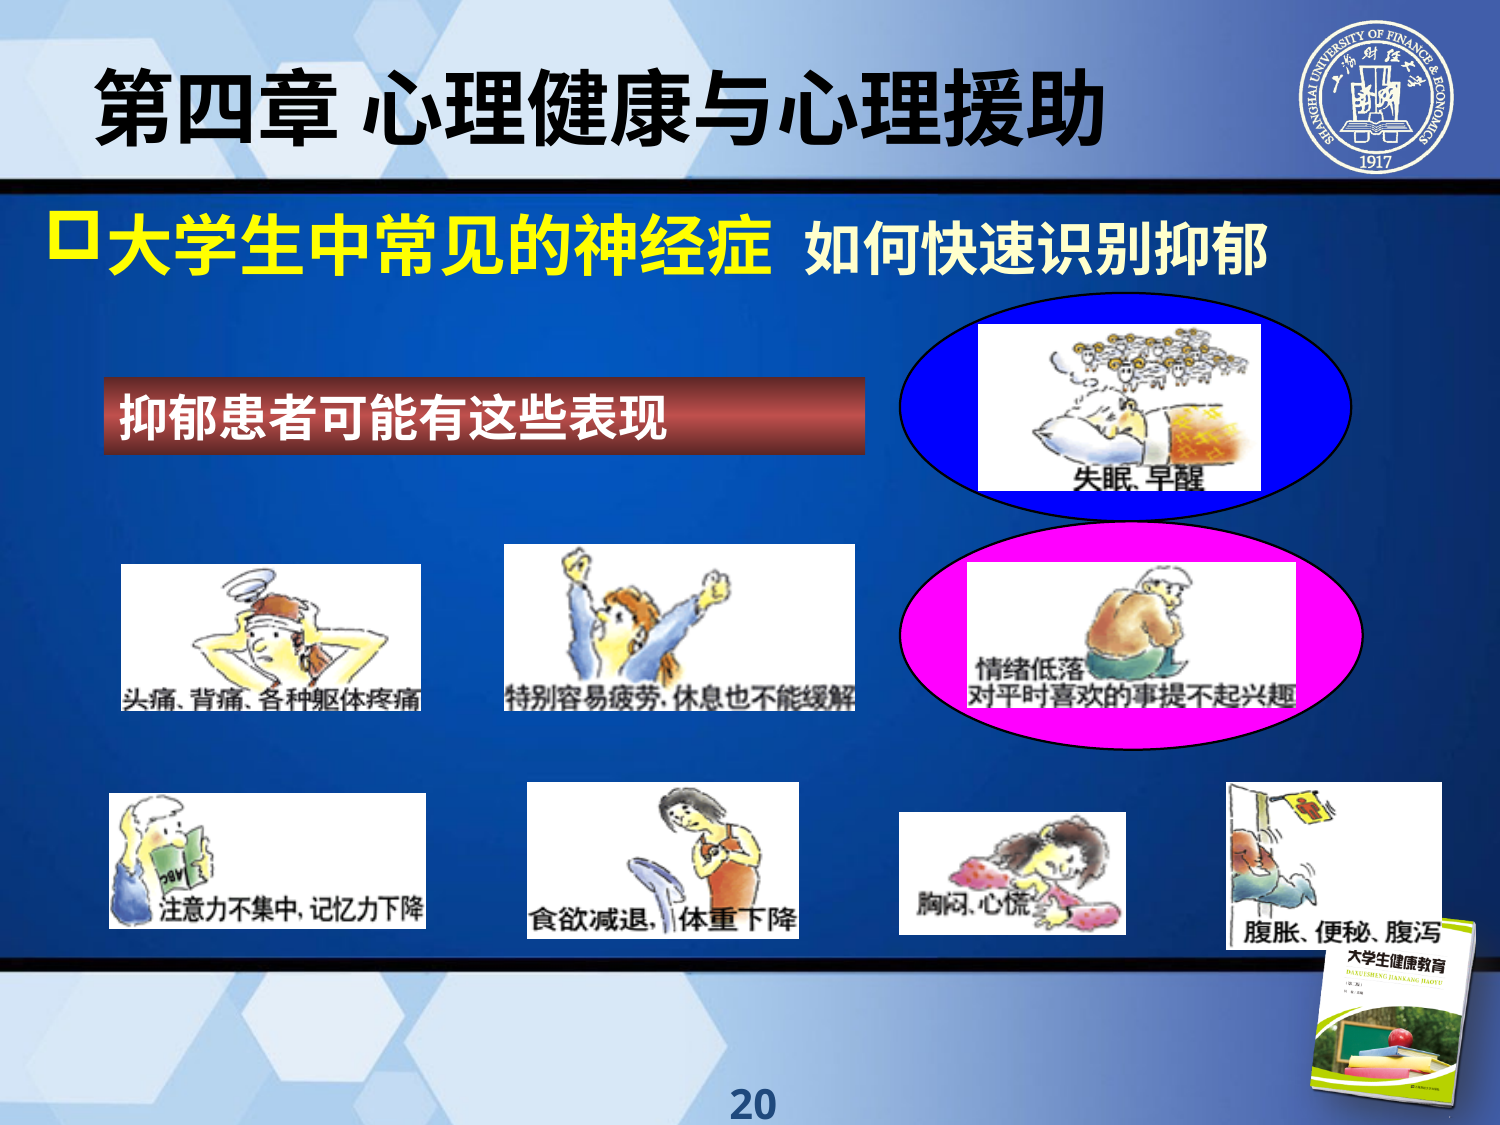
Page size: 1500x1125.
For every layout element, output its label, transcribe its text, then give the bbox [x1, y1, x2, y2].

text_box 大学生中常见的神经症 如何快速识别抑郁 [29, 196, 1425, 327]
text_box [70, 292, 1442, 950]
text_box 第四章 心理健康与心理援助 [76, 0, 1352, 213]
picture [0, 0, 1500, 1125]
text_box 20 [714, 1070, 810, 1125]
